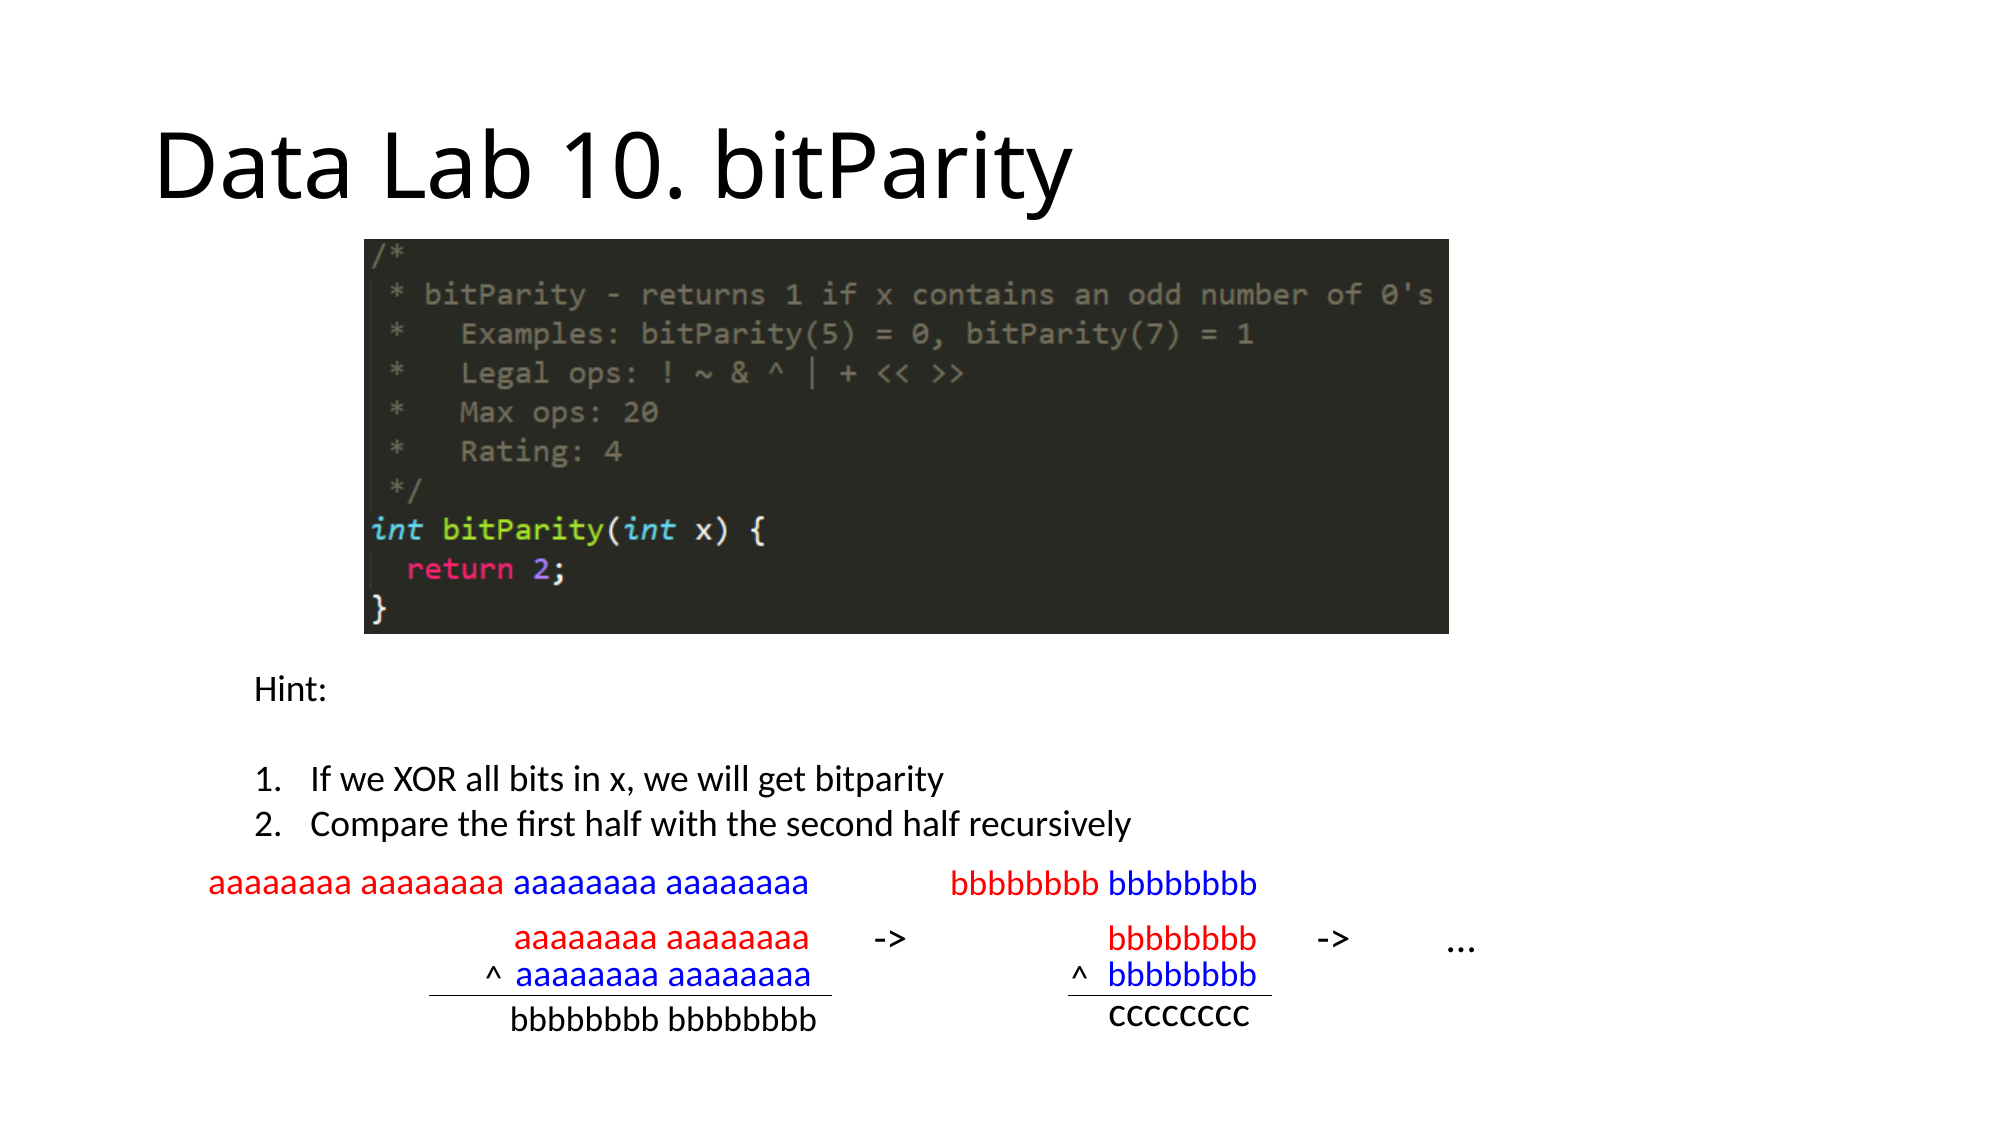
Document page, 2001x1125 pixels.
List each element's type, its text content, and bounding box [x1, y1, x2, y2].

title Data Lab 10. bitParity [137, 59, 1863, 278]
text_box … [1432, 903, 1491, 969]
text_box bbbbbbbb bbbbbbbb [935, 852, 1273, 911]
text_box ^ [1056, 947, 1104, 1006]
text_box bbbbbbbb [1092, 943, 1273, 995]
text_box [429, 904, 858, 1047]
picture [363, 239, 1449, 634]
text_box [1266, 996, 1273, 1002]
text_box Hint: If we XOR all bits in x, we will get bitparity Compare the first half with the second half recursively [239, 656, 1932, 851]
text_box -> [1302, 903, 1366, 969]
text_box cccccccc [1093, 976, 1266, 995]
text_box aaaaaaaa aaaaaaaa aaaaaaaa aaaaaaaa [193, 850, 837, 910]
text_box cccccccc [1093, 996, 1266, 1042]
text_box -> [859, 903, 923, 969]
text_box bbbbbbbb [1092, 907, 1273, 943]
